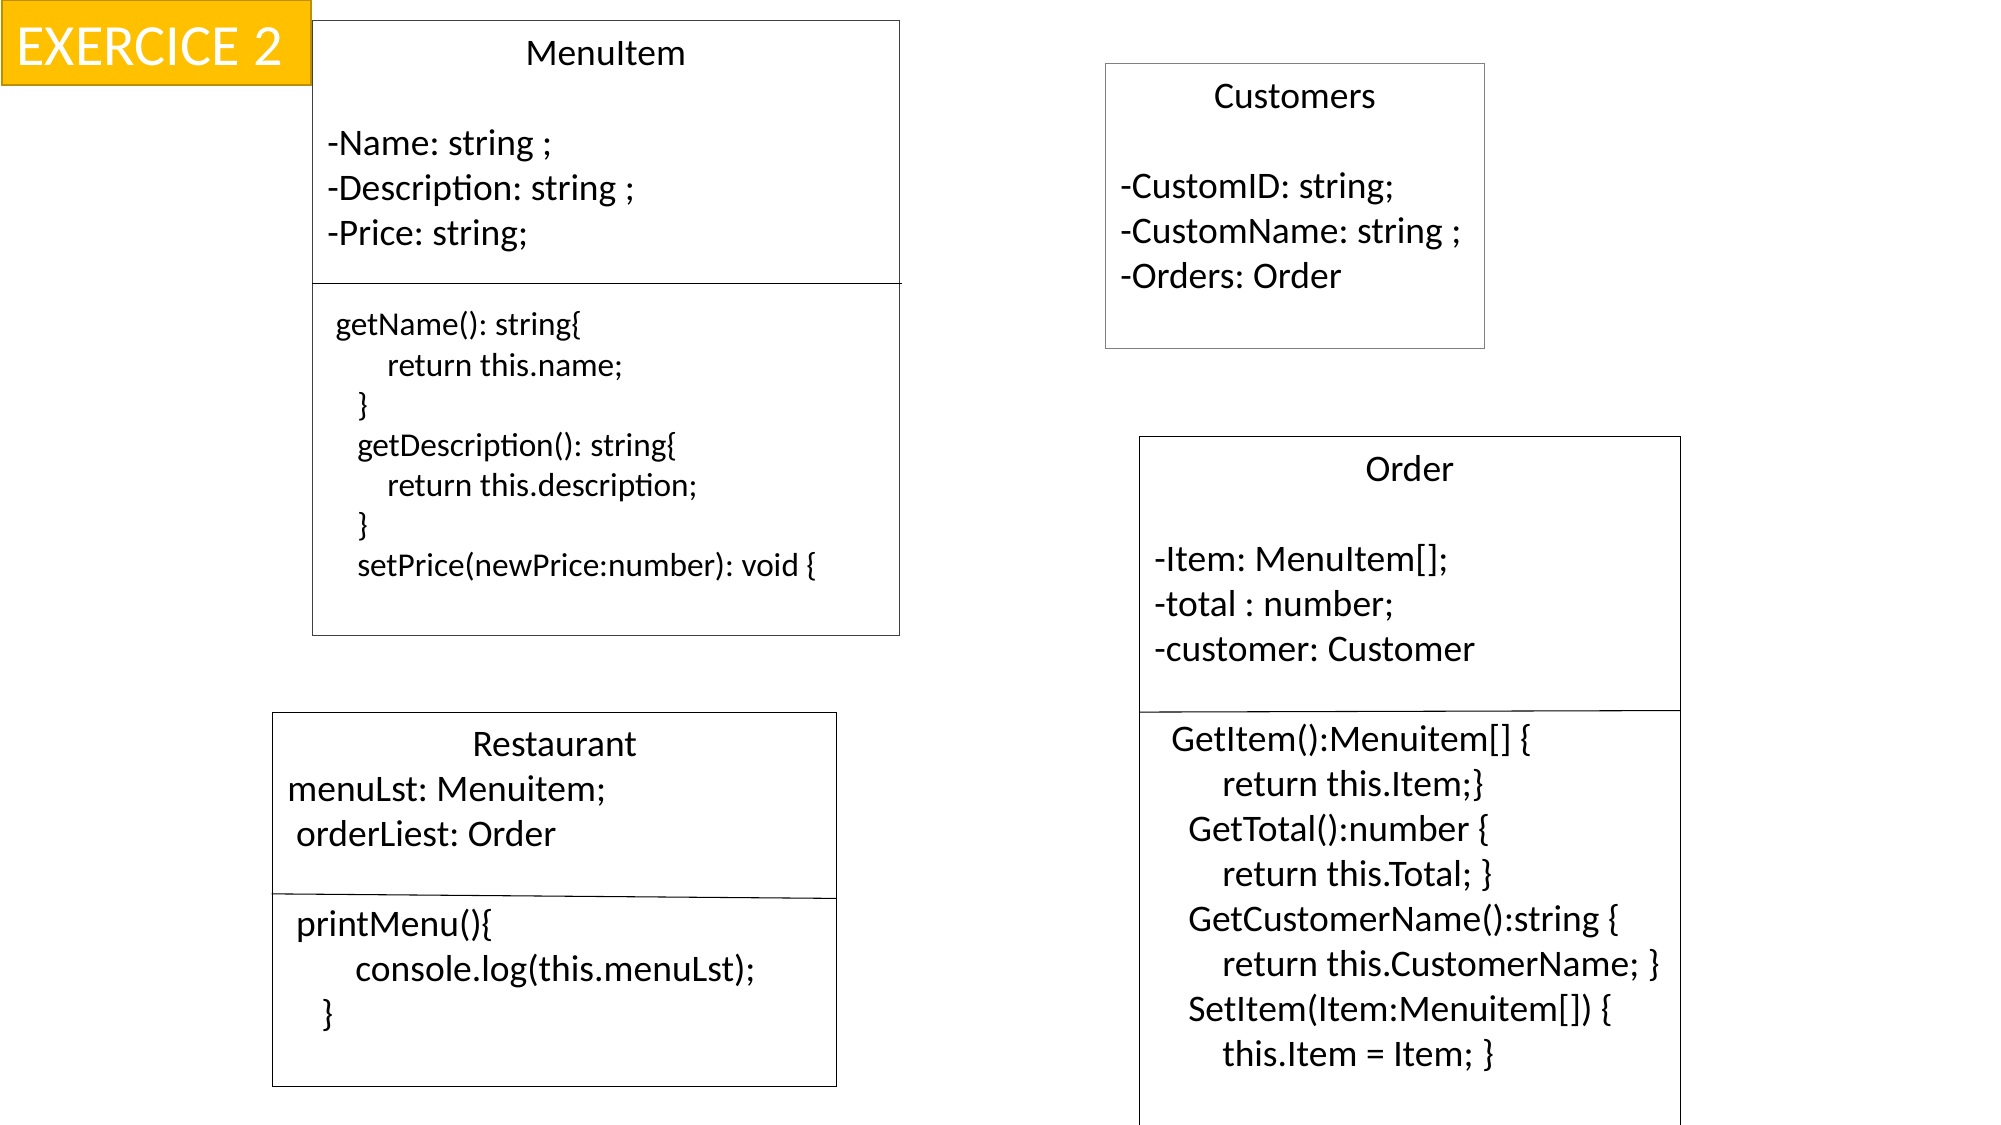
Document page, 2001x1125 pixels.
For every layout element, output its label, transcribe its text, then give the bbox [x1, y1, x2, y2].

text_box MenuItem -Name: string ; -Description: string ; -Price: string; getName(): string{ return this.name; } getDescription(): string{ return this.description; } setPrice(newPrice:number): void { [312, 284, 900, 636]
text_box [271, 893, 837, 899]
text_box Order -Item: MenuItem[]; -total : number; -customer: Customer[]; GetItem():Menuitem[] { return this.Item;} GetTotal():number { return this.Total; } GetCustomerName():string { return this.CustomerName; } SetItem(Item:Menuitem[]) { this.Item = Item; } [1139, 436, 1681, 710]
text_box Customers -CustomID: string; -CustomName: string ; -Orders: Order[]; [1105, 63, 1485, 349]
text_box Order -Item: MenuItem[]; -total : number; -customer: Customer[]; GetItem():Menuitem[] { return this.Item;} GetTotal():number { return this.Total; } GetCustomerName():string { return this.CustomerName; } SetItem(Item:Menuitem[]) { this.Item = Item; } [1139, 713, 1681, 1125]
text_box Restaurant menuLst: Menuitem; orderLiest: Order printMenu(){ console.log(this.menuLst); } [272, 899, 837, 1087]
text_box Restaurant menuLst: Menuitem; orderLiest: Order printMenu(){ console.log(this.menuLst); } [272, 712, 837, 893]
text_box EXERCICE 2 [1, 0, 312, 86]
text_box MenuItem -Name: string ; -Description: string ; -Price: string; getName(): string{ return this.name; } getDescription(): string{ return this.description; } setPrice(newPrice:number): void { [312, 20, 900, 283]
